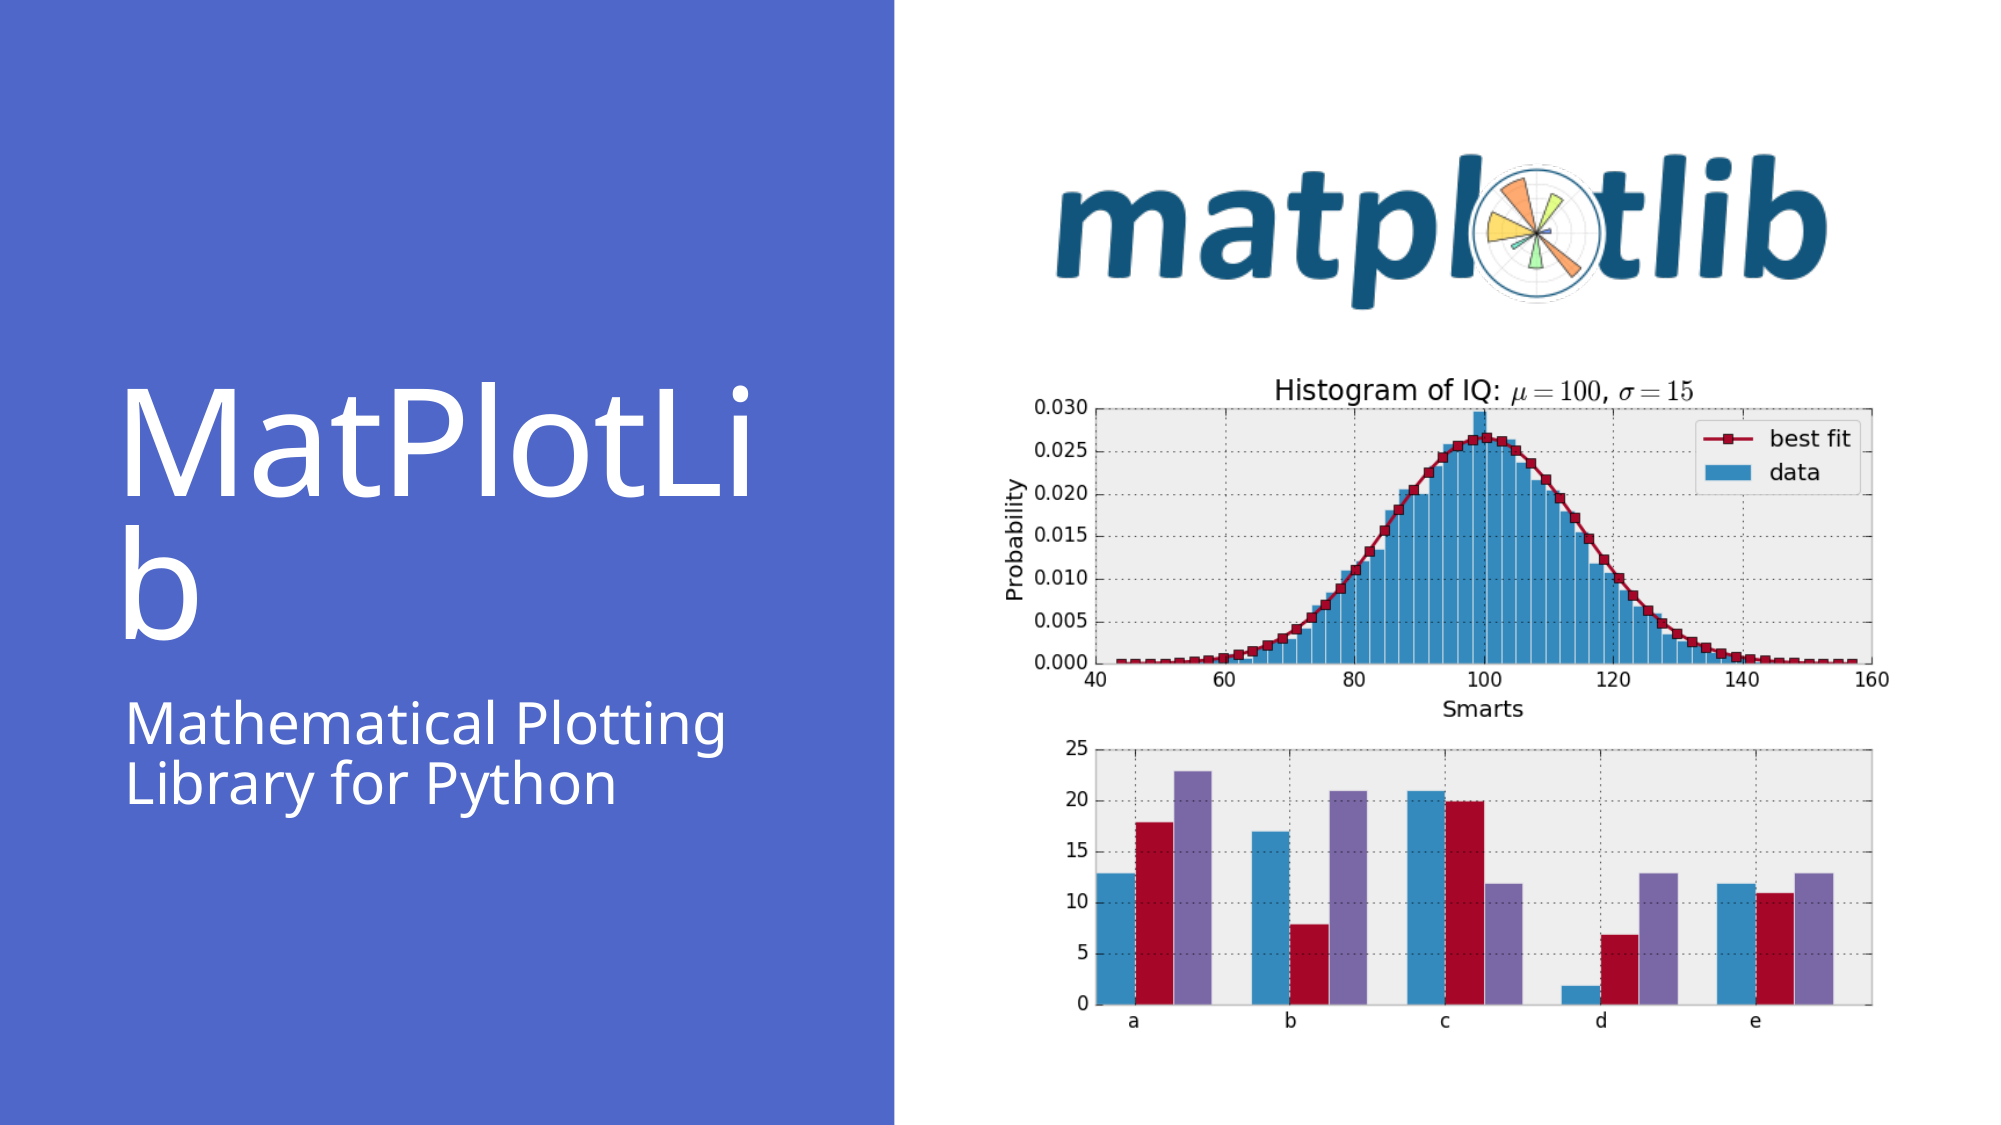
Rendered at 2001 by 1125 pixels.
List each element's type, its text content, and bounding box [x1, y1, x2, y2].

picture [983, 355, 1912, 1052]
text_box [893, 0, 2000, 1125]
picture [1023, 126, 1871, 330]
text_box [0, 0, 893, 1125]
list Mathematical Plotting Library for Python [109, 690, 789, 961]
title MatPlotLib [98, 126, 789, 677]
